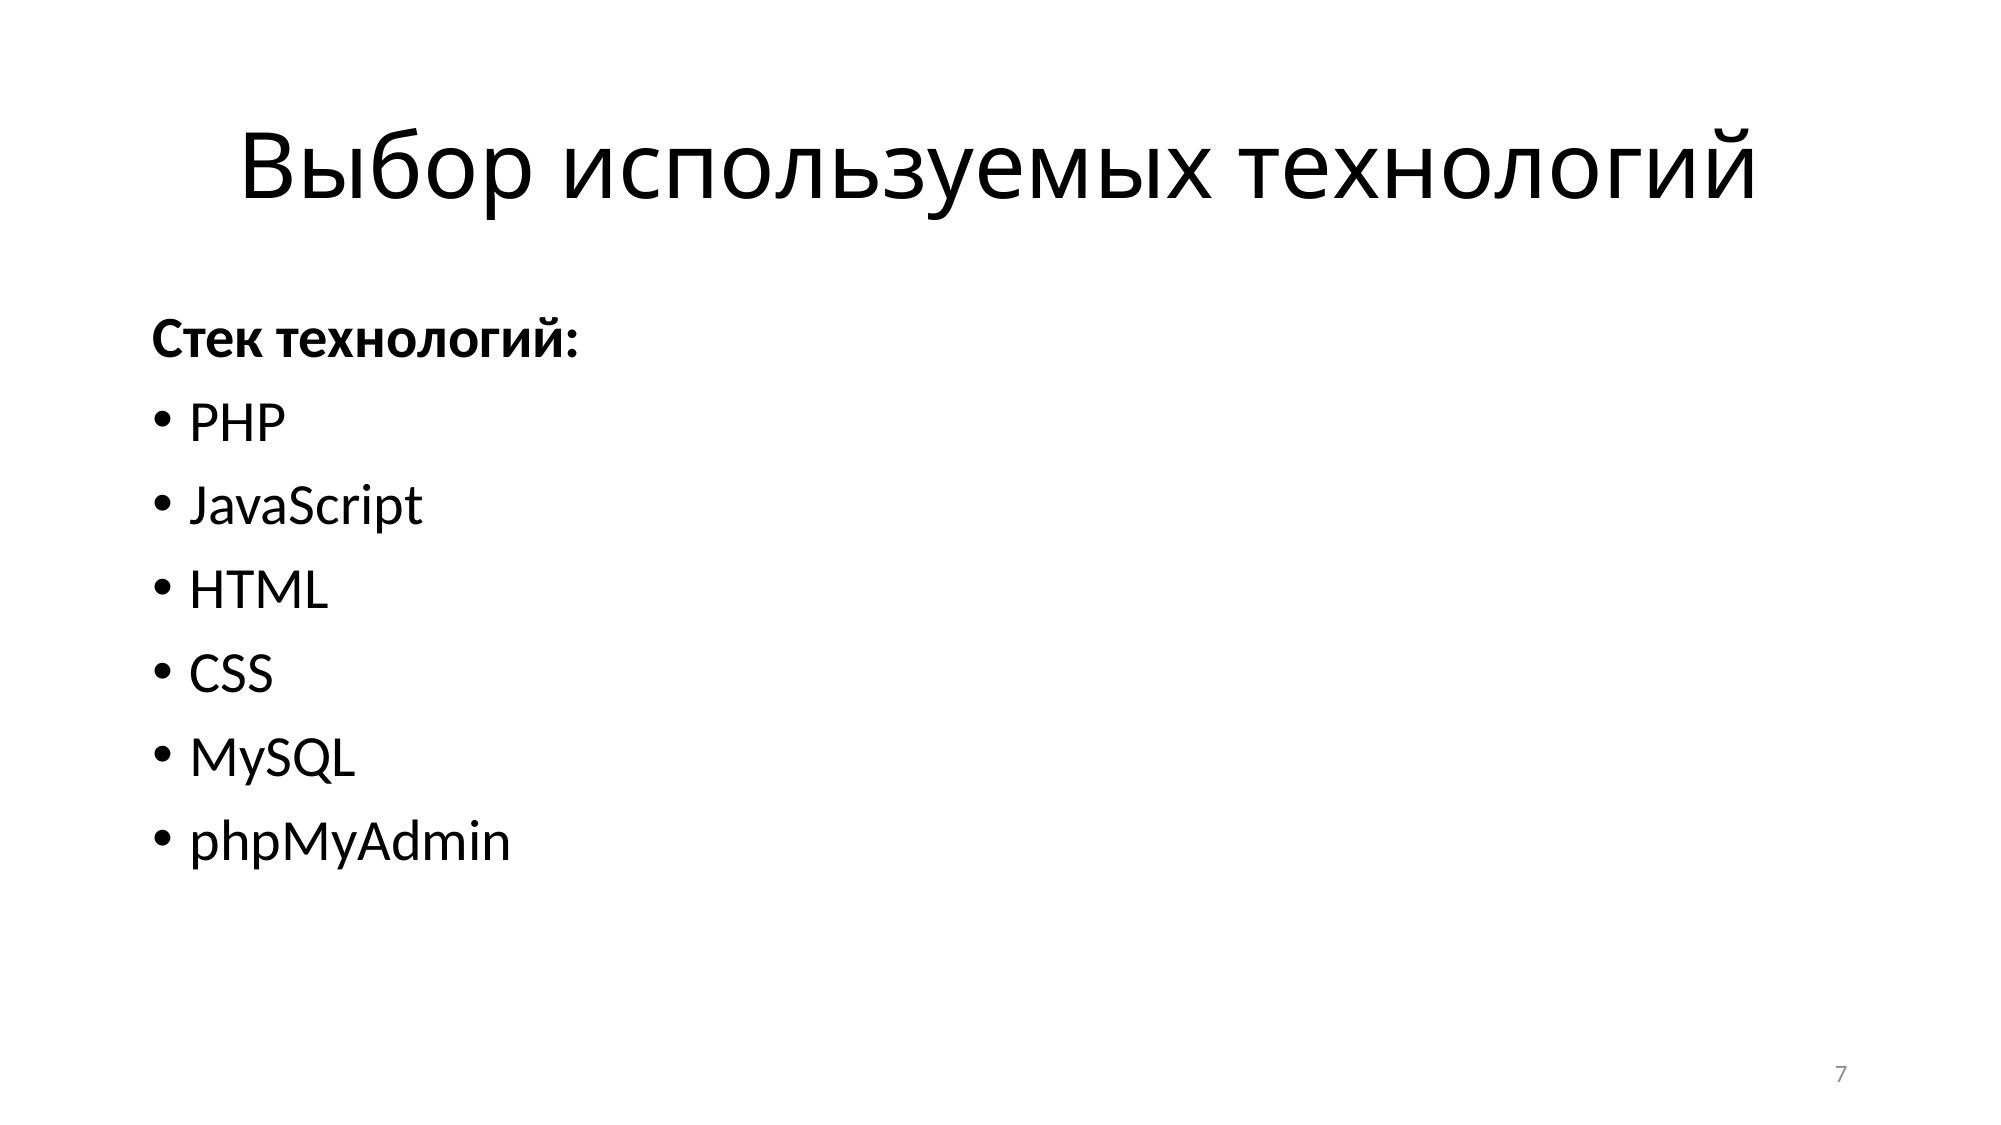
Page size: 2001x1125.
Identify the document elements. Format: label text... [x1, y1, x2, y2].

list Стек технологий: PHP JavaScript HTML CSS MySQL phpMyAdmin [137, 299, 1863, 1014]
title Выбор используемых технологий [137, 59, 1863, 278]
slide_number 7 [1412, 1042, 1863, 1103]
